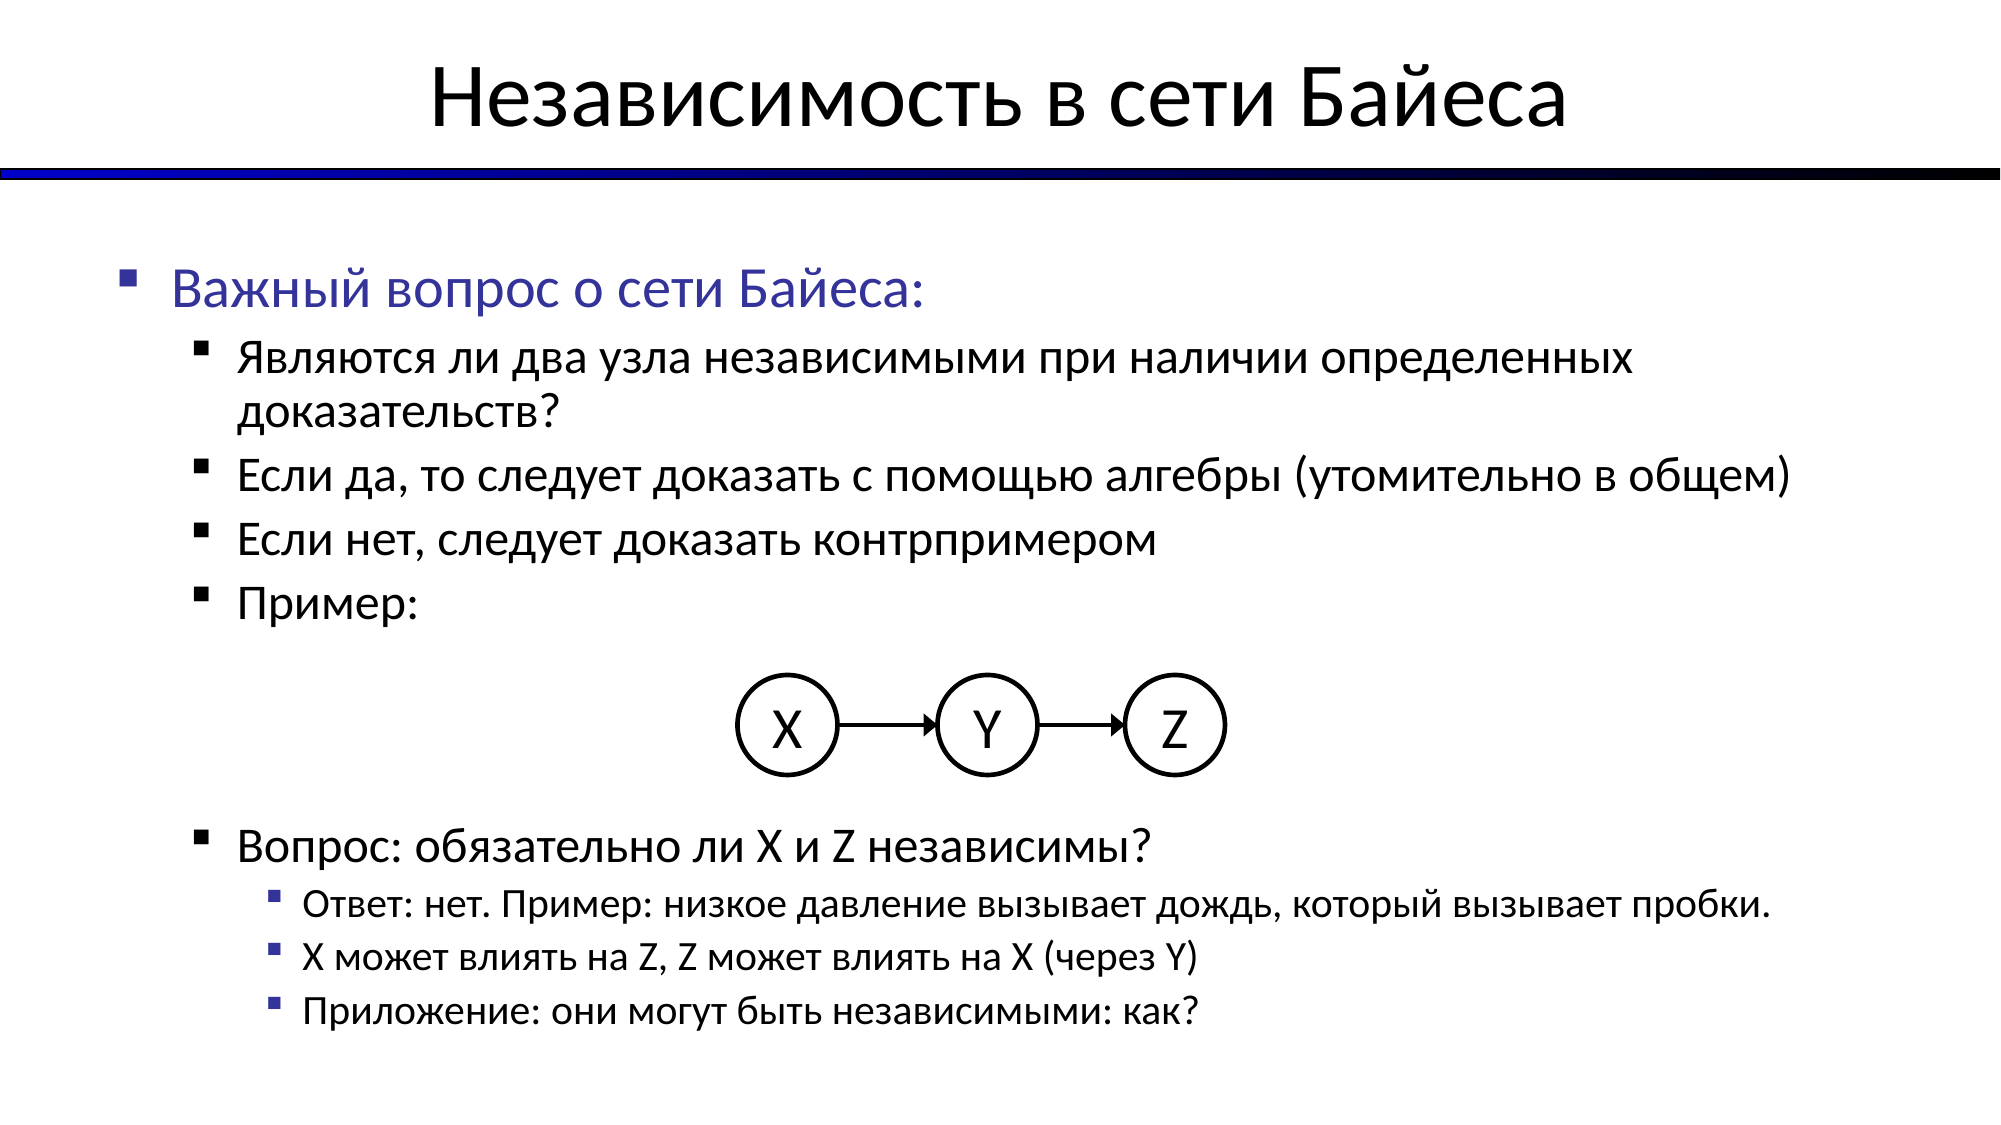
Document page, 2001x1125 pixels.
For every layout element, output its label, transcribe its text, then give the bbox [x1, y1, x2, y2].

text_box X [737, 675, 838, 775]
text_box Y [937, 675, 1038, 775]
text_box Z [1125, 675, 1225, 775]
list Важный вопрос о сети Байеса: Являются ли два узла независимыми при наличии определенных доказательств? Если да, то следует доказать с помощью алгебры (утомительно в общем) Если нет, следует доказать контрпримером Пример: Вопрос: обязательно ли X и Z независимы? Ответ: нет. Пример: низкое давление вызывает дождь, который вызывает пробки. X может влиять на Z, Z может влиять на X (через Y) Приложение: они могут быть независимыми: как? [99, 249, 1888, 1038]
title Независимость в сети Байеса [0, 0, 2000, 184]
